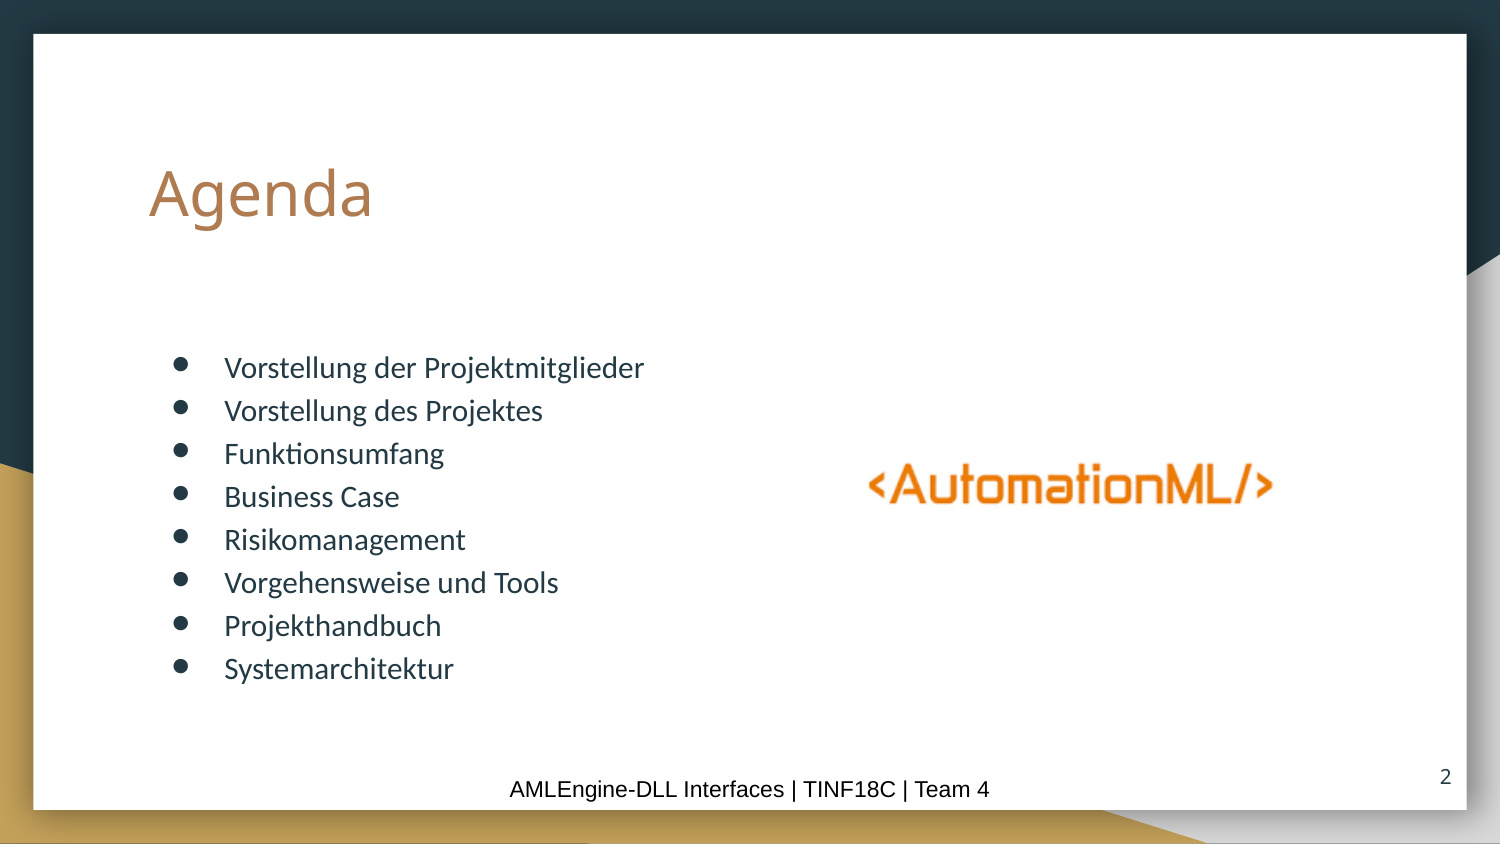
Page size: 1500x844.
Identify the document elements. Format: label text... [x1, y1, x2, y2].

title Agenda [134, 138, 1366, 296]
list Vorstellung der Projektmitglieder Vorstellung des Projektes Funktionsumfang Business Case Risikomanagement Vorgehensweise und Tools Projekthandbuch Systemarchitektur [134, 326, 1366, 729]
slide_number 2 [1376, 745, 1467, 810]
picture [843, 349, 1301, 621]
